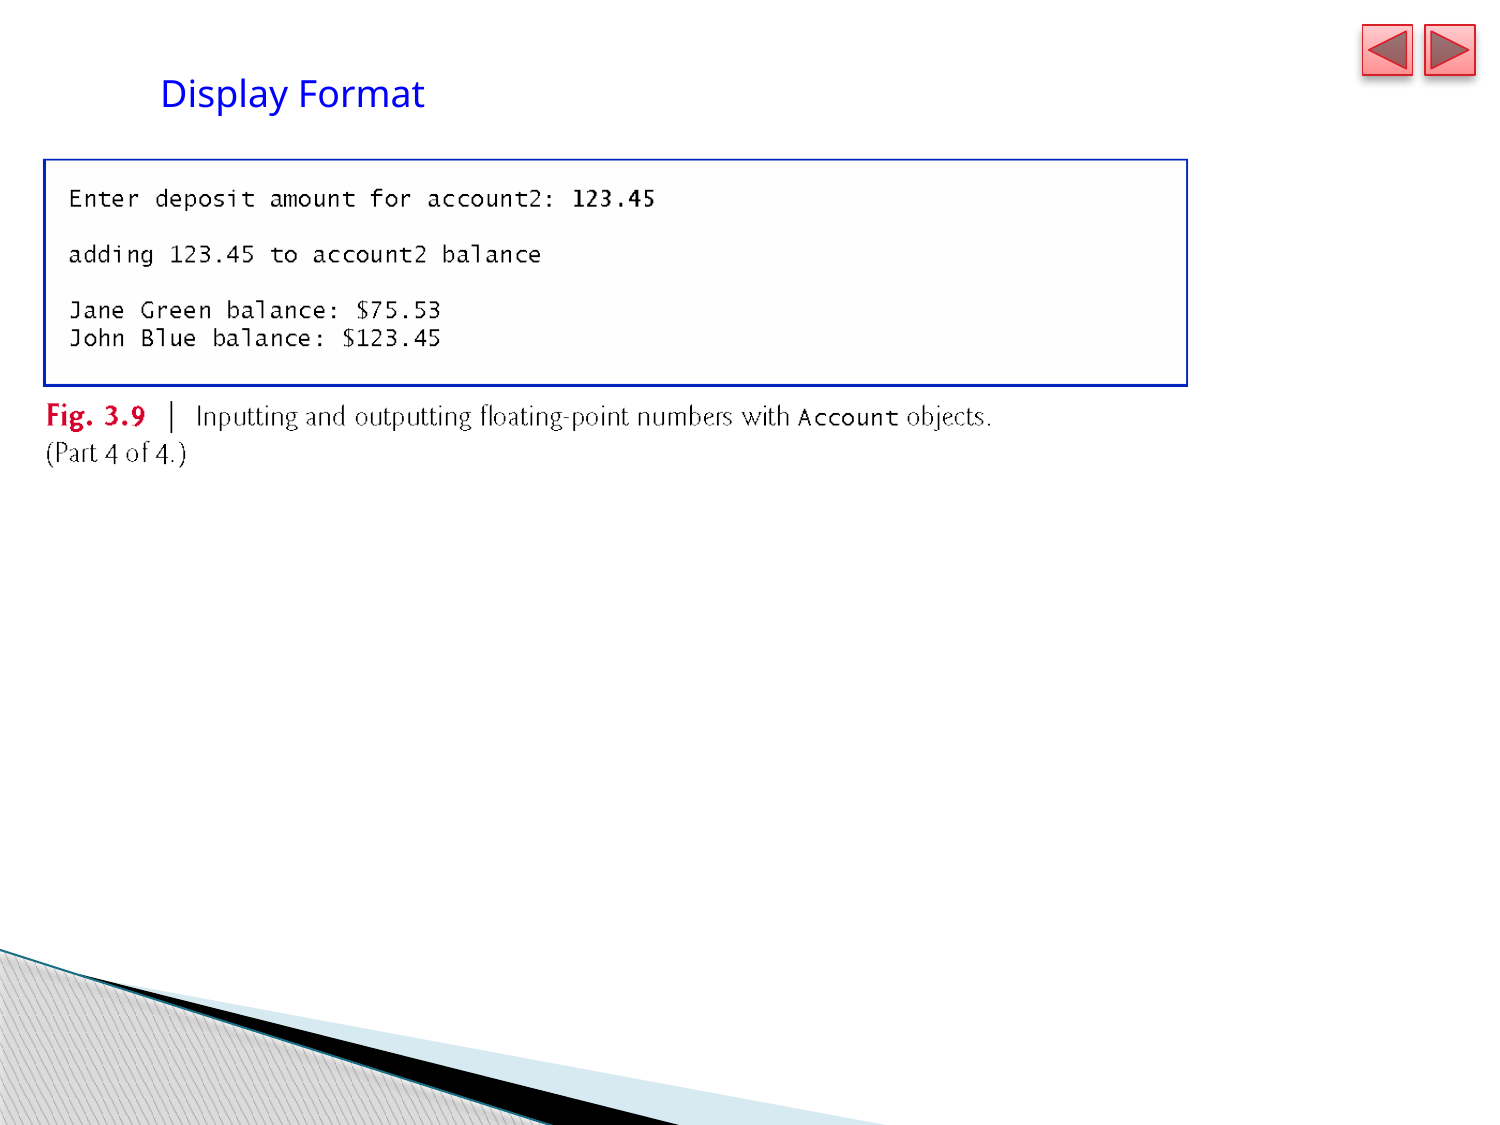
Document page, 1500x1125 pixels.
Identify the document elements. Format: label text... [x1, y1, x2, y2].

picture [0, 106, 1500, 1018]
text_box Display Format [145, 62, 450, 106]
